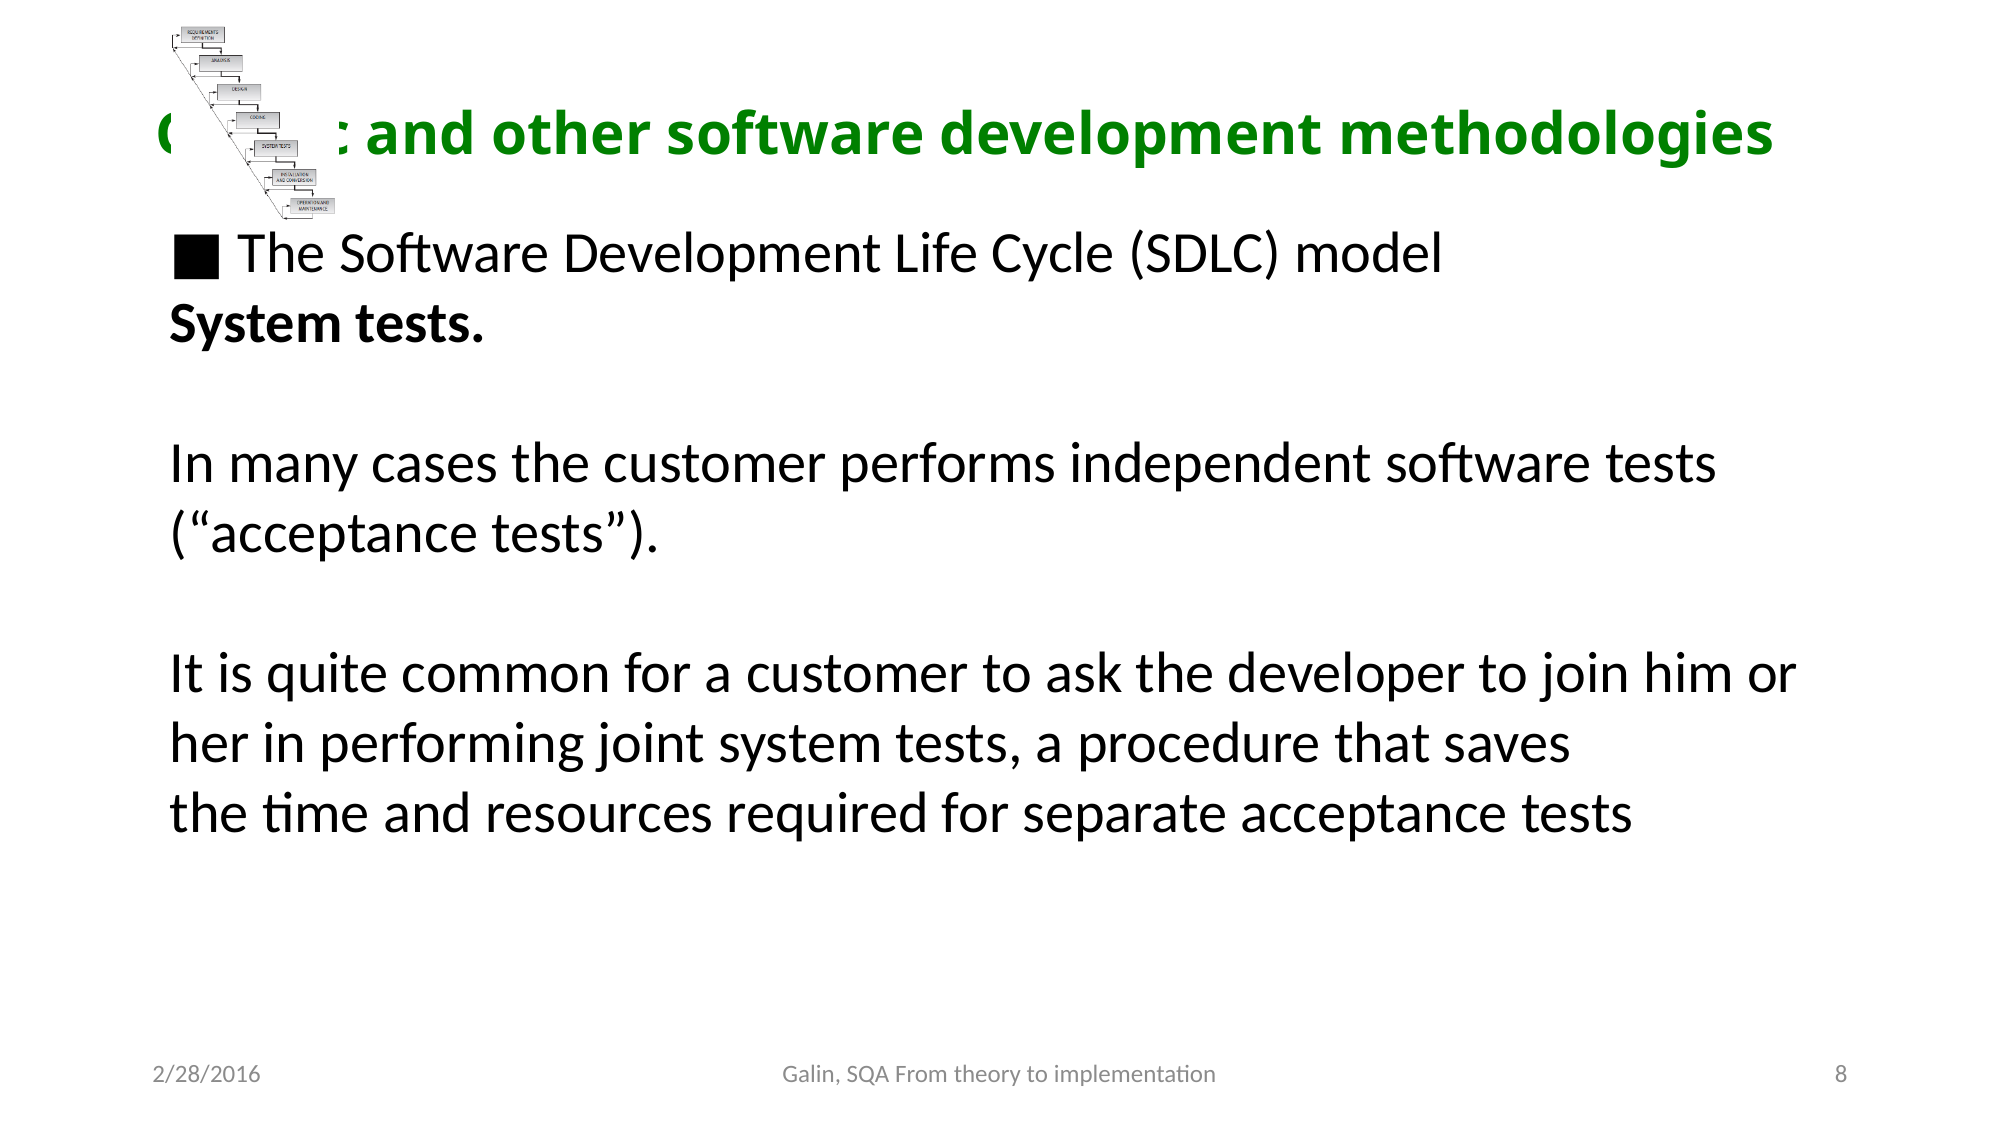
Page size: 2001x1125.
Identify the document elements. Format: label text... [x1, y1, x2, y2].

text_box Classic and other software development methodologies [154, 96, 171, 167]
footer Galin, SQA From theory to implementation [662, 1042, 1338, 1103]
text_box ■ The Software Development Life Cycle (SDLC) model System tests. In many cases the customer performs independent software tests (“acceptance tests”). It is quite common for a customer to ask the developer to join him or her in performing joint system tests, a procedure that saves the time and resources required for separate acceptance tests [154, 206, 1853, 852]
slide_number 8 [1412, 1042, 1863, 1103]
text_box Classic and other software development methodologies [339, 96, 1940, 167]
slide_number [137, 1042, 588, 1103]
picture [171, 24, 339, 220]
